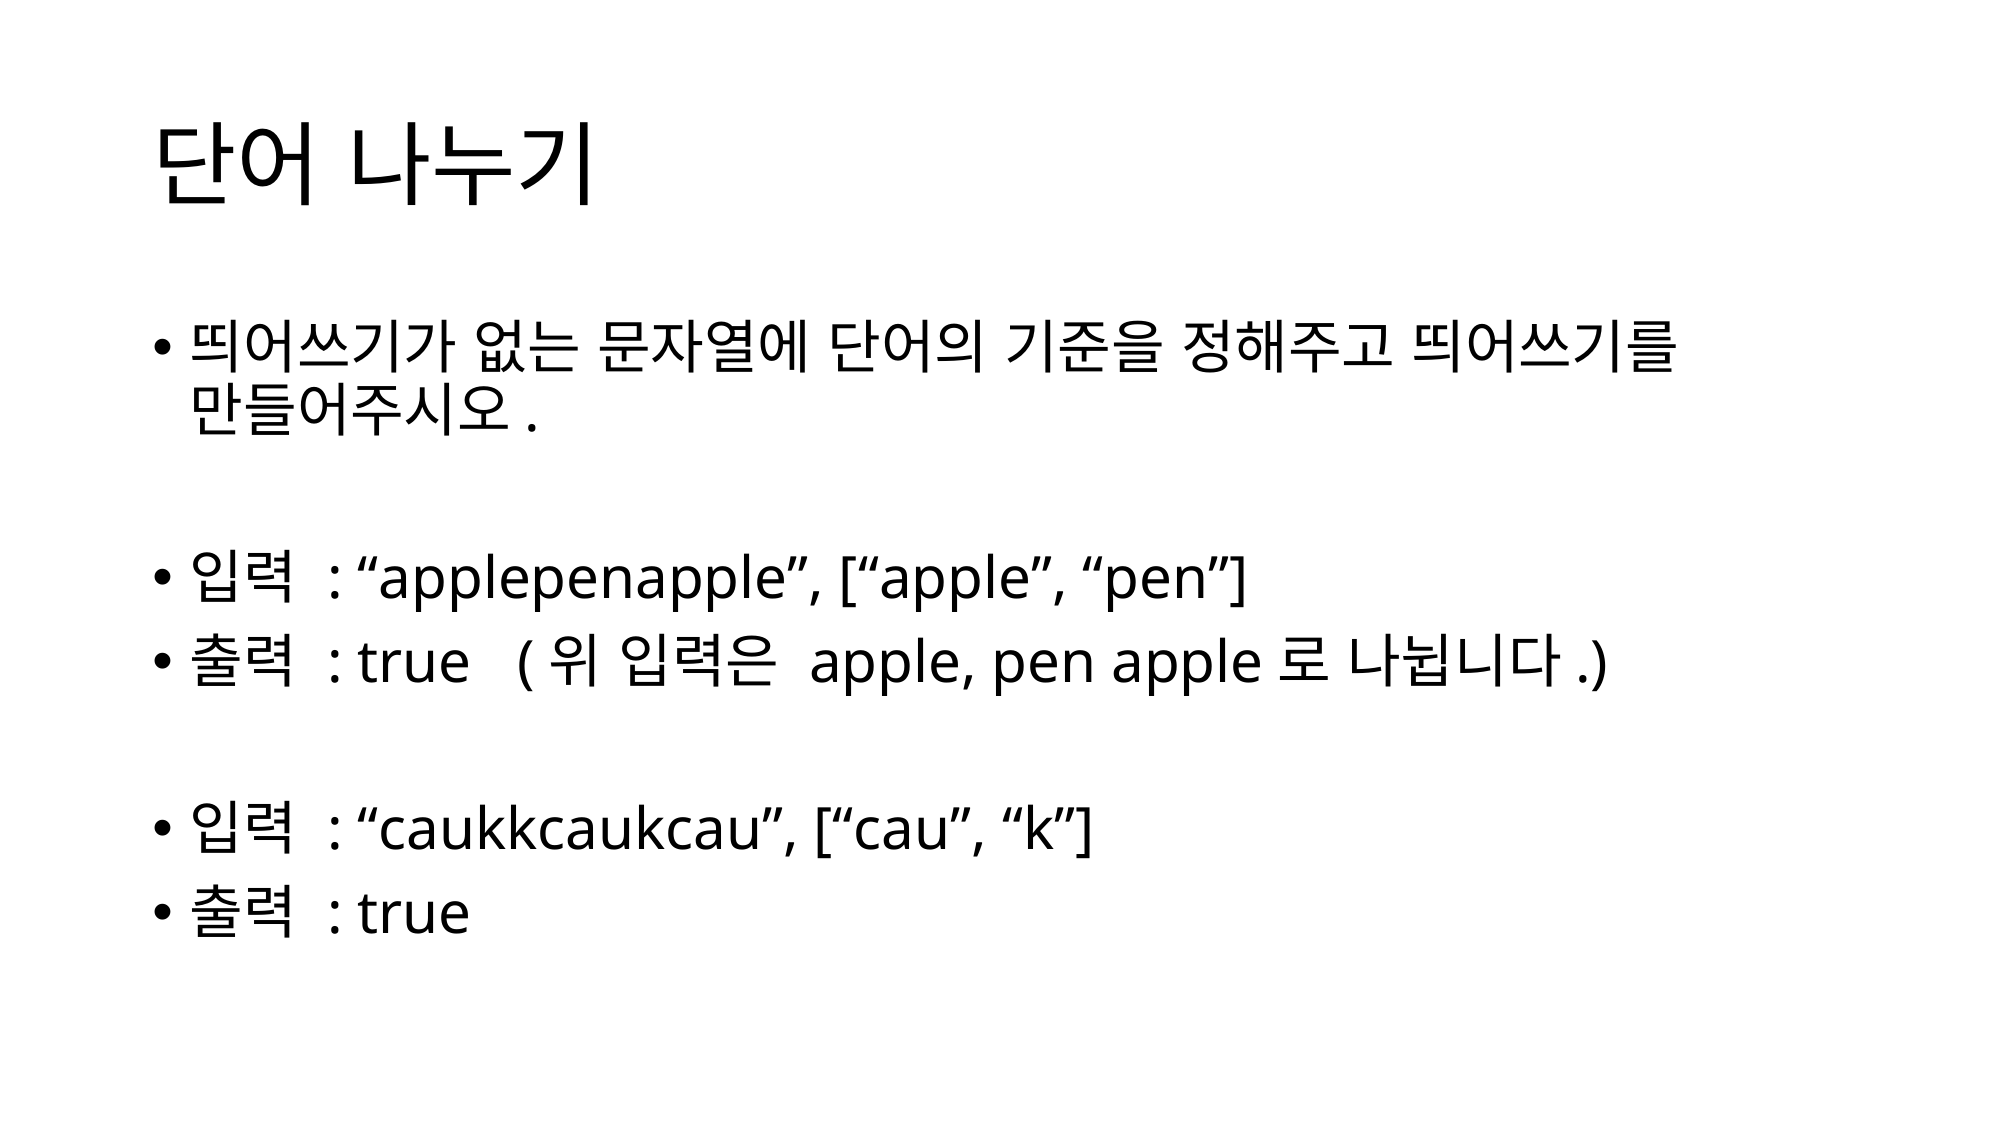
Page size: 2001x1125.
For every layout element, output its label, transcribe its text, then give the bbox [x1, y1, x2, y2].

title 단어 나누기 [137, 59, 1863, 278]
text_box 띄어쓰기가 없는 문자열에 단어의 기준을 정해주고 띄어쓰기를 만들어주시오. 입력 : “applepenapple”, [“apple”, “pen”] 출력 : true (위 입력은 apple, pen apple로 나뉩니다.) 입력 : “caukkcaukcau”, [“cau”, “k”] 출력 : true [137, 310, 1920, 1025]
